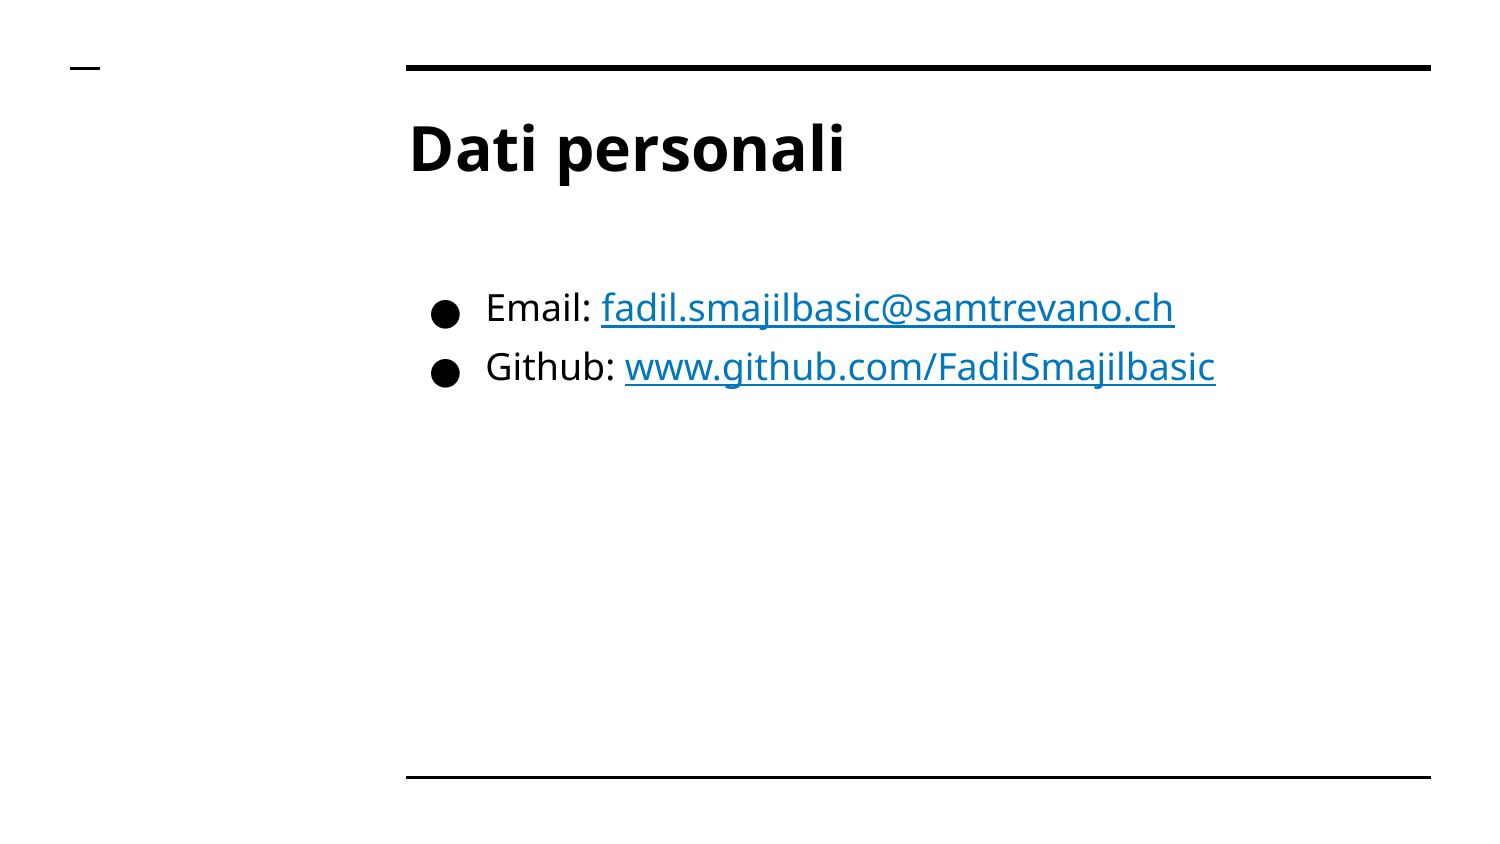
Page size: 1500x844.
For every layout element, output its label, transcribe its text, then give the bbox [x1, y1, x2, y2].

list Email: fadil.smajilbasic@samtrevano.ch Github: www.github.com/FadilSmajilbasic [395, 261, 1433, 755]
title Dati personali [393, 94, 1431, 199]
